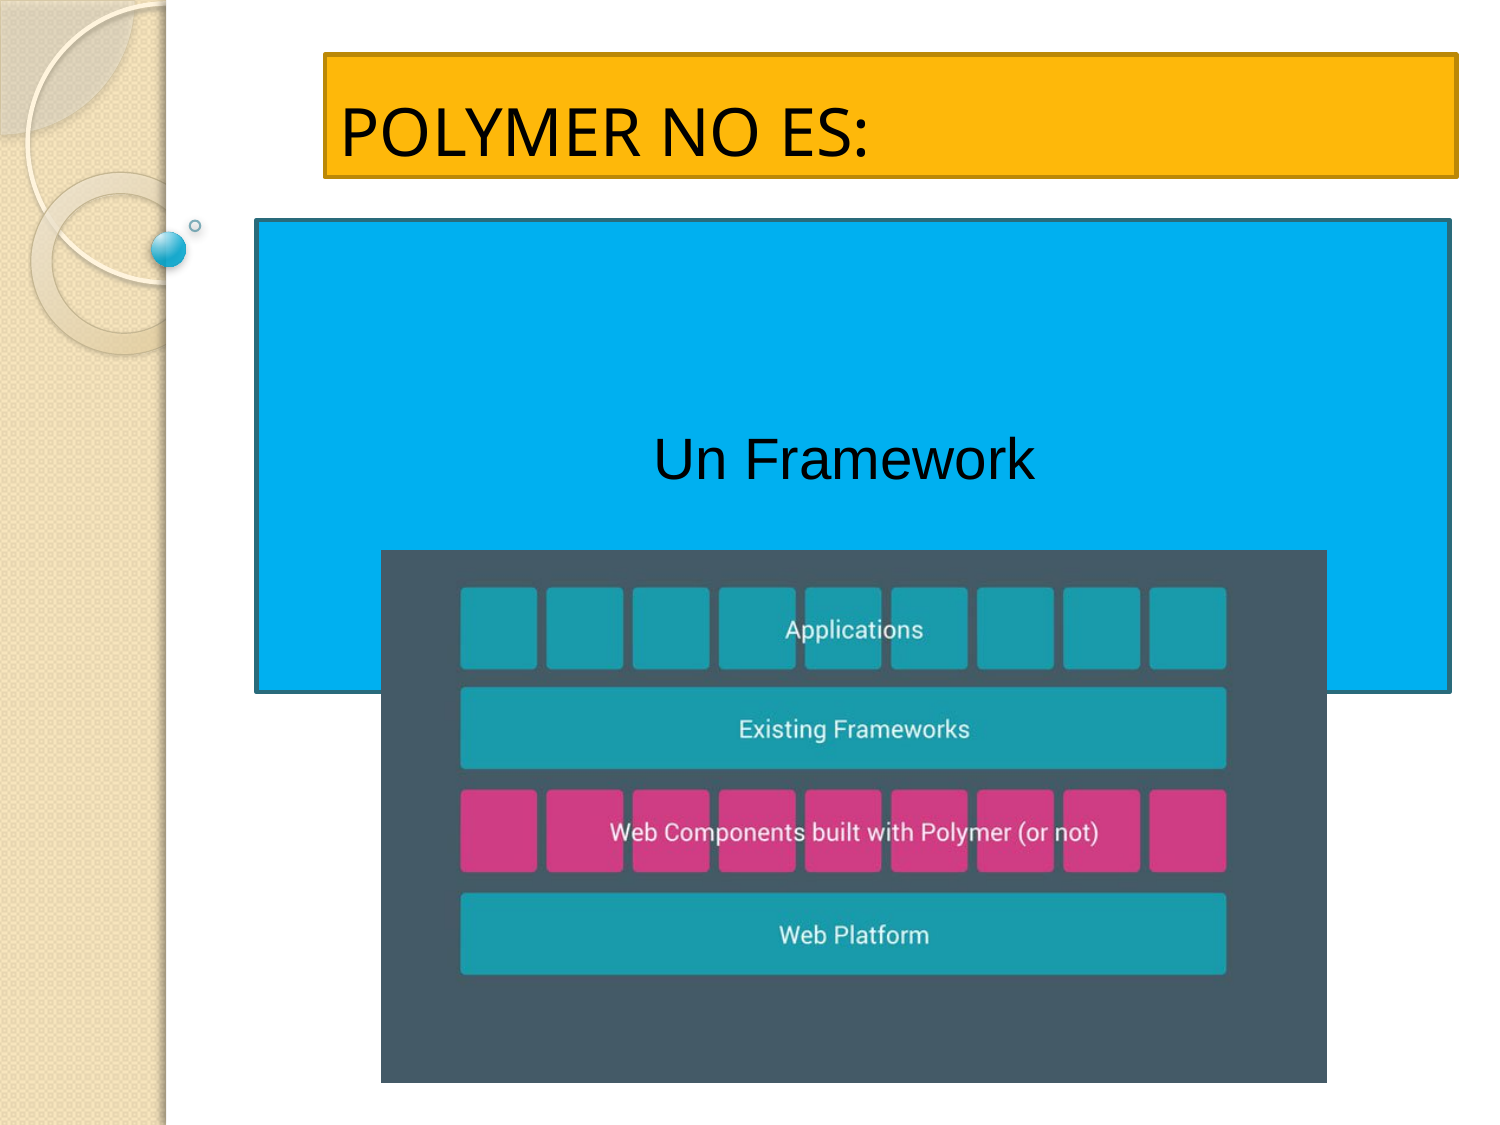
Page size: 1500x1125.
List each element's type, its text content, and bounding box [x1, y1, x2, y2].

title POLYMER NO ES: [323, 52, 1459, 179]
picture [381, 551, 1327, 1083]
text_box Un Framework [254, 218, 1452, 694]
